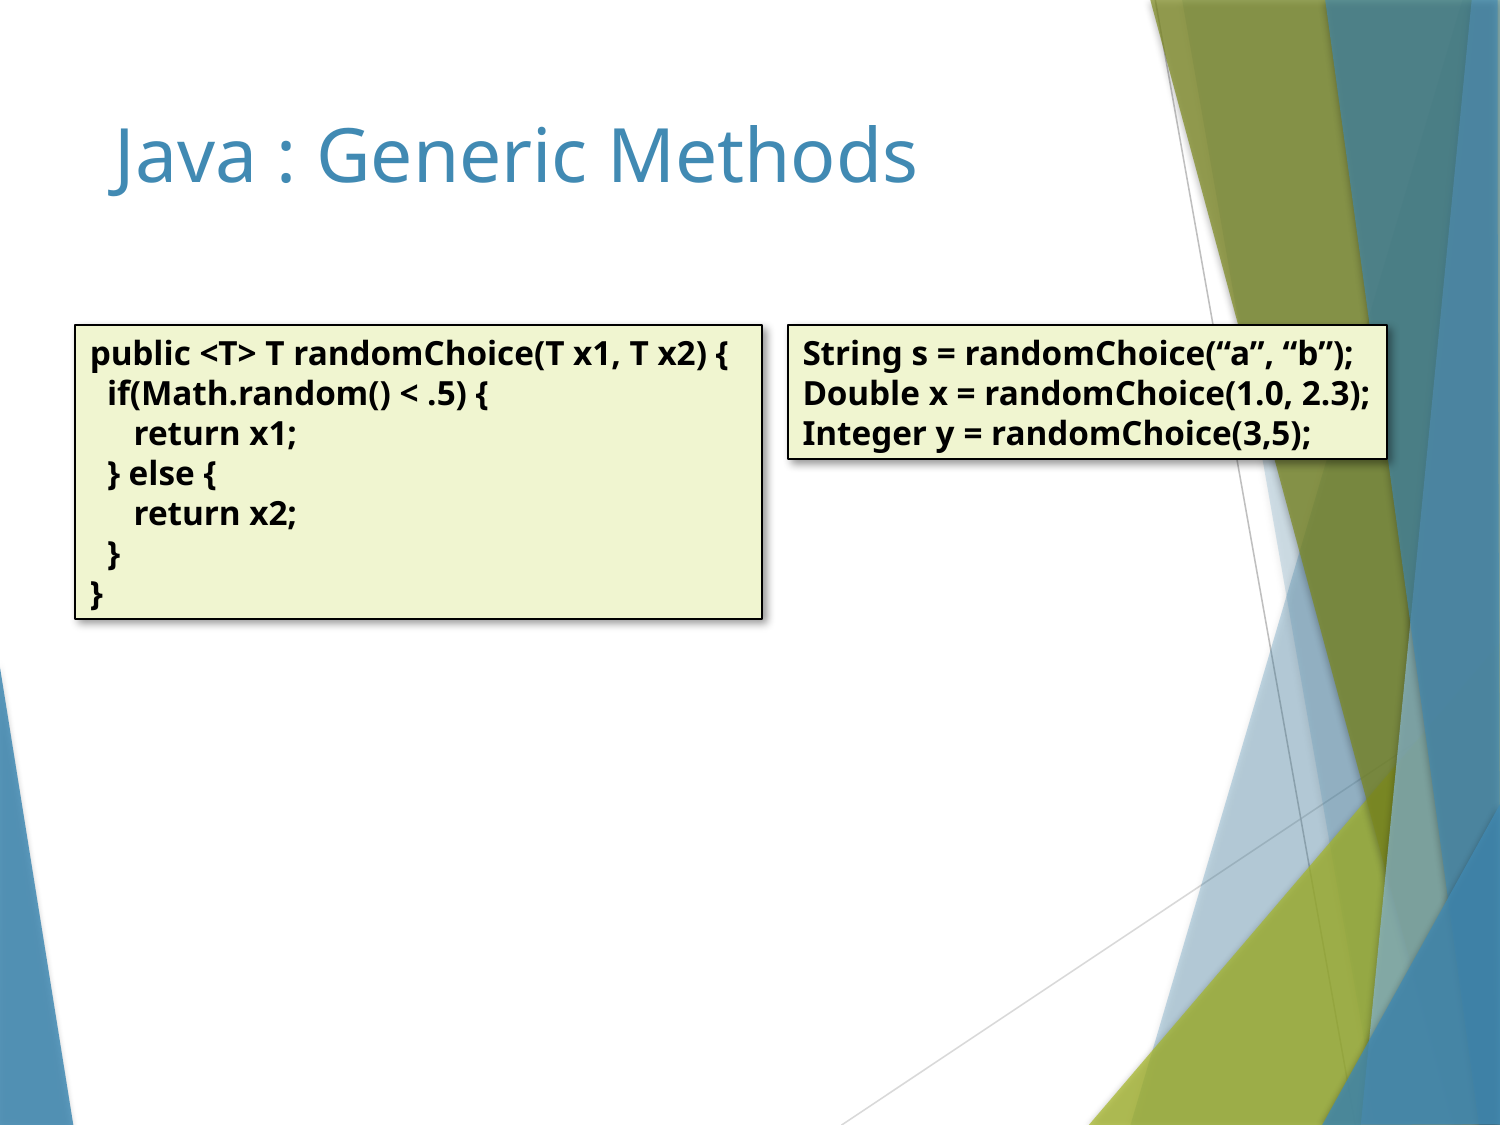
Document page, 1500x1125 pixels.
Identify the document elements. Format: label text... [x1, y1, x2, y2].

text_box public <T> T randomChoice(T x1, T x2) { if(Math.random() < .5) { return x1; } else { return x2; } } [74, 324, 763, 620]
text_box String s = randomChoice(“a”, “b”); Double x = randomChoice(1.0, 2.3); Integer y = randomChoice(3,5); [787, 324, 1388, 460]
title Java : Generic Methods [99, 99, 1142, 317]
